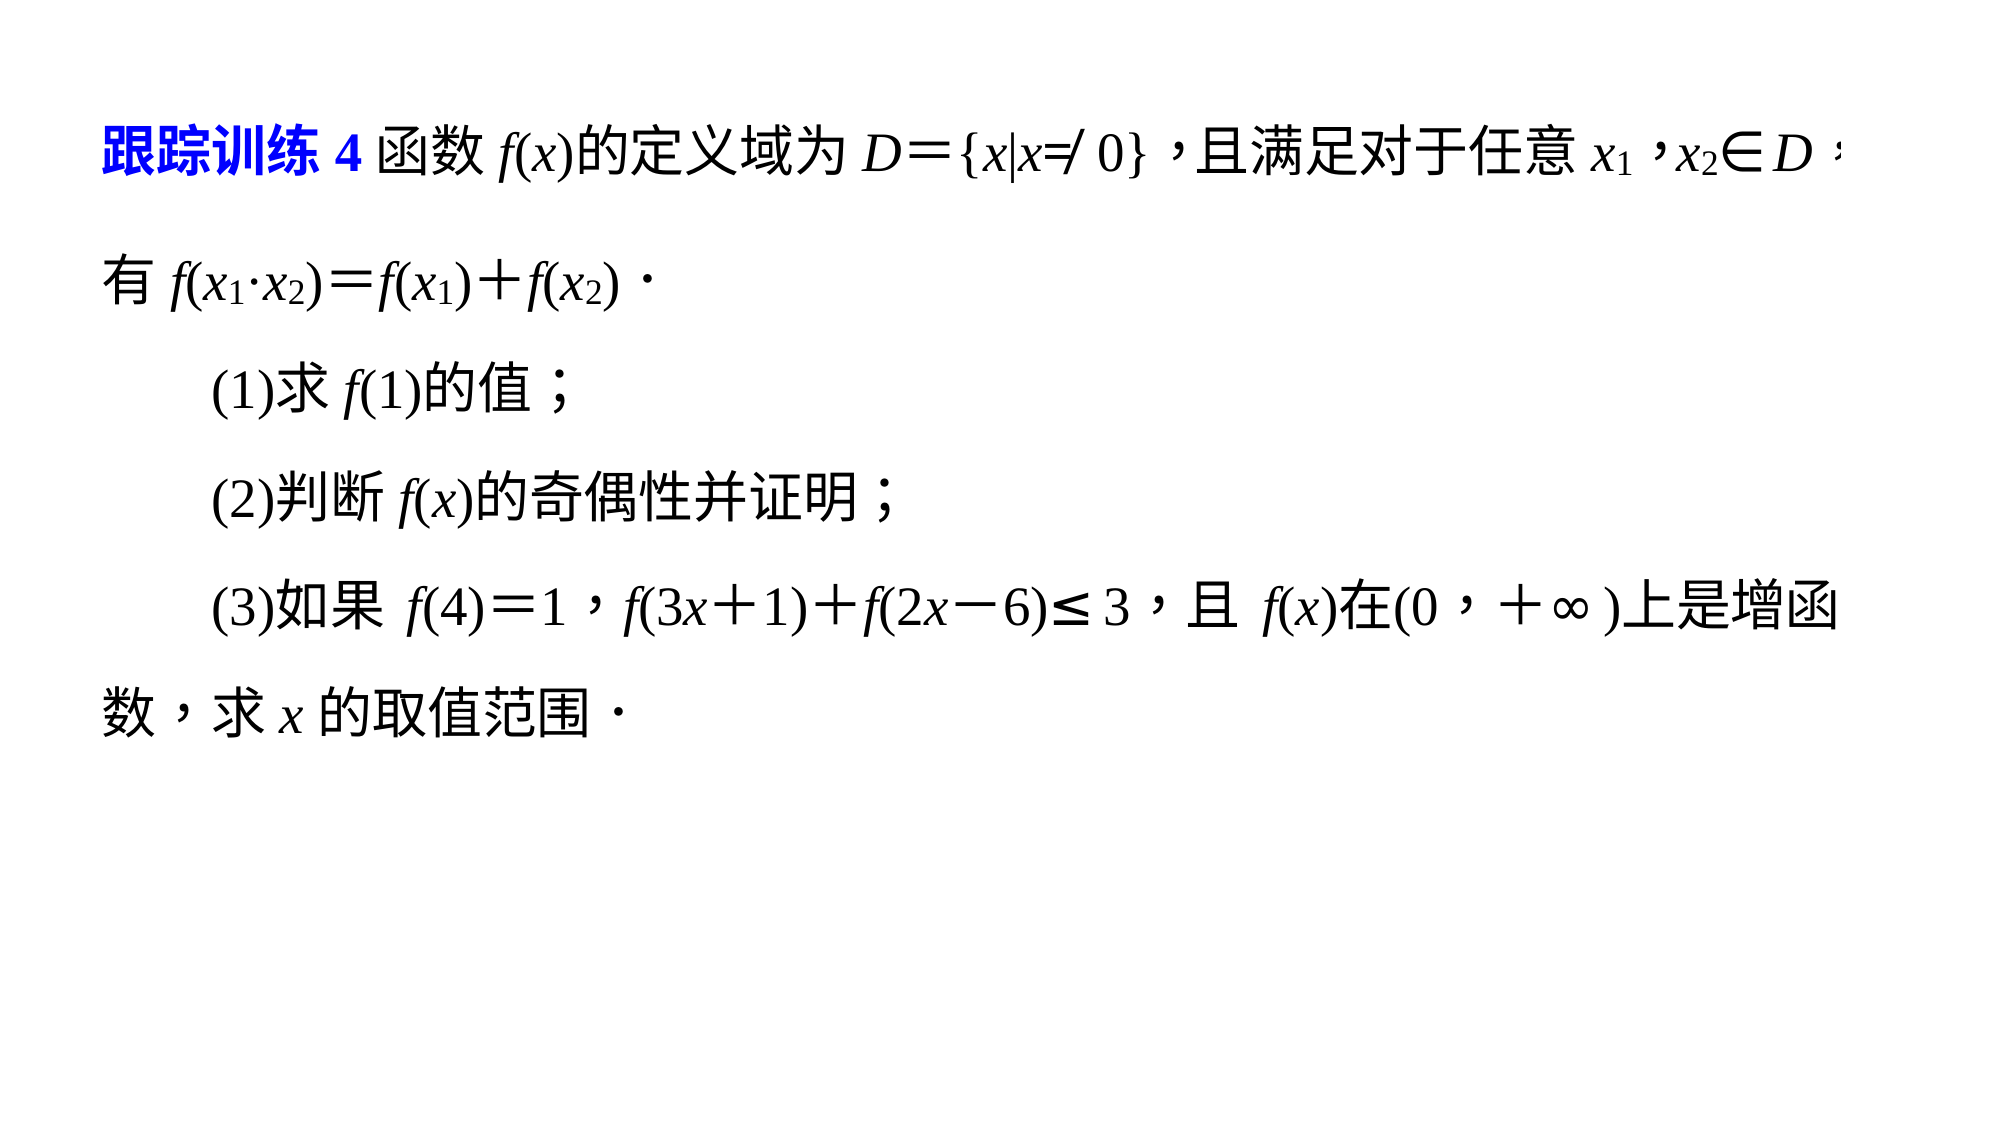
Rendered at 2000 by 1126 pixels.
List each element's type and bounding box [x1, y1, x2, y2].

text_box [101, 18, 1845, 852]
